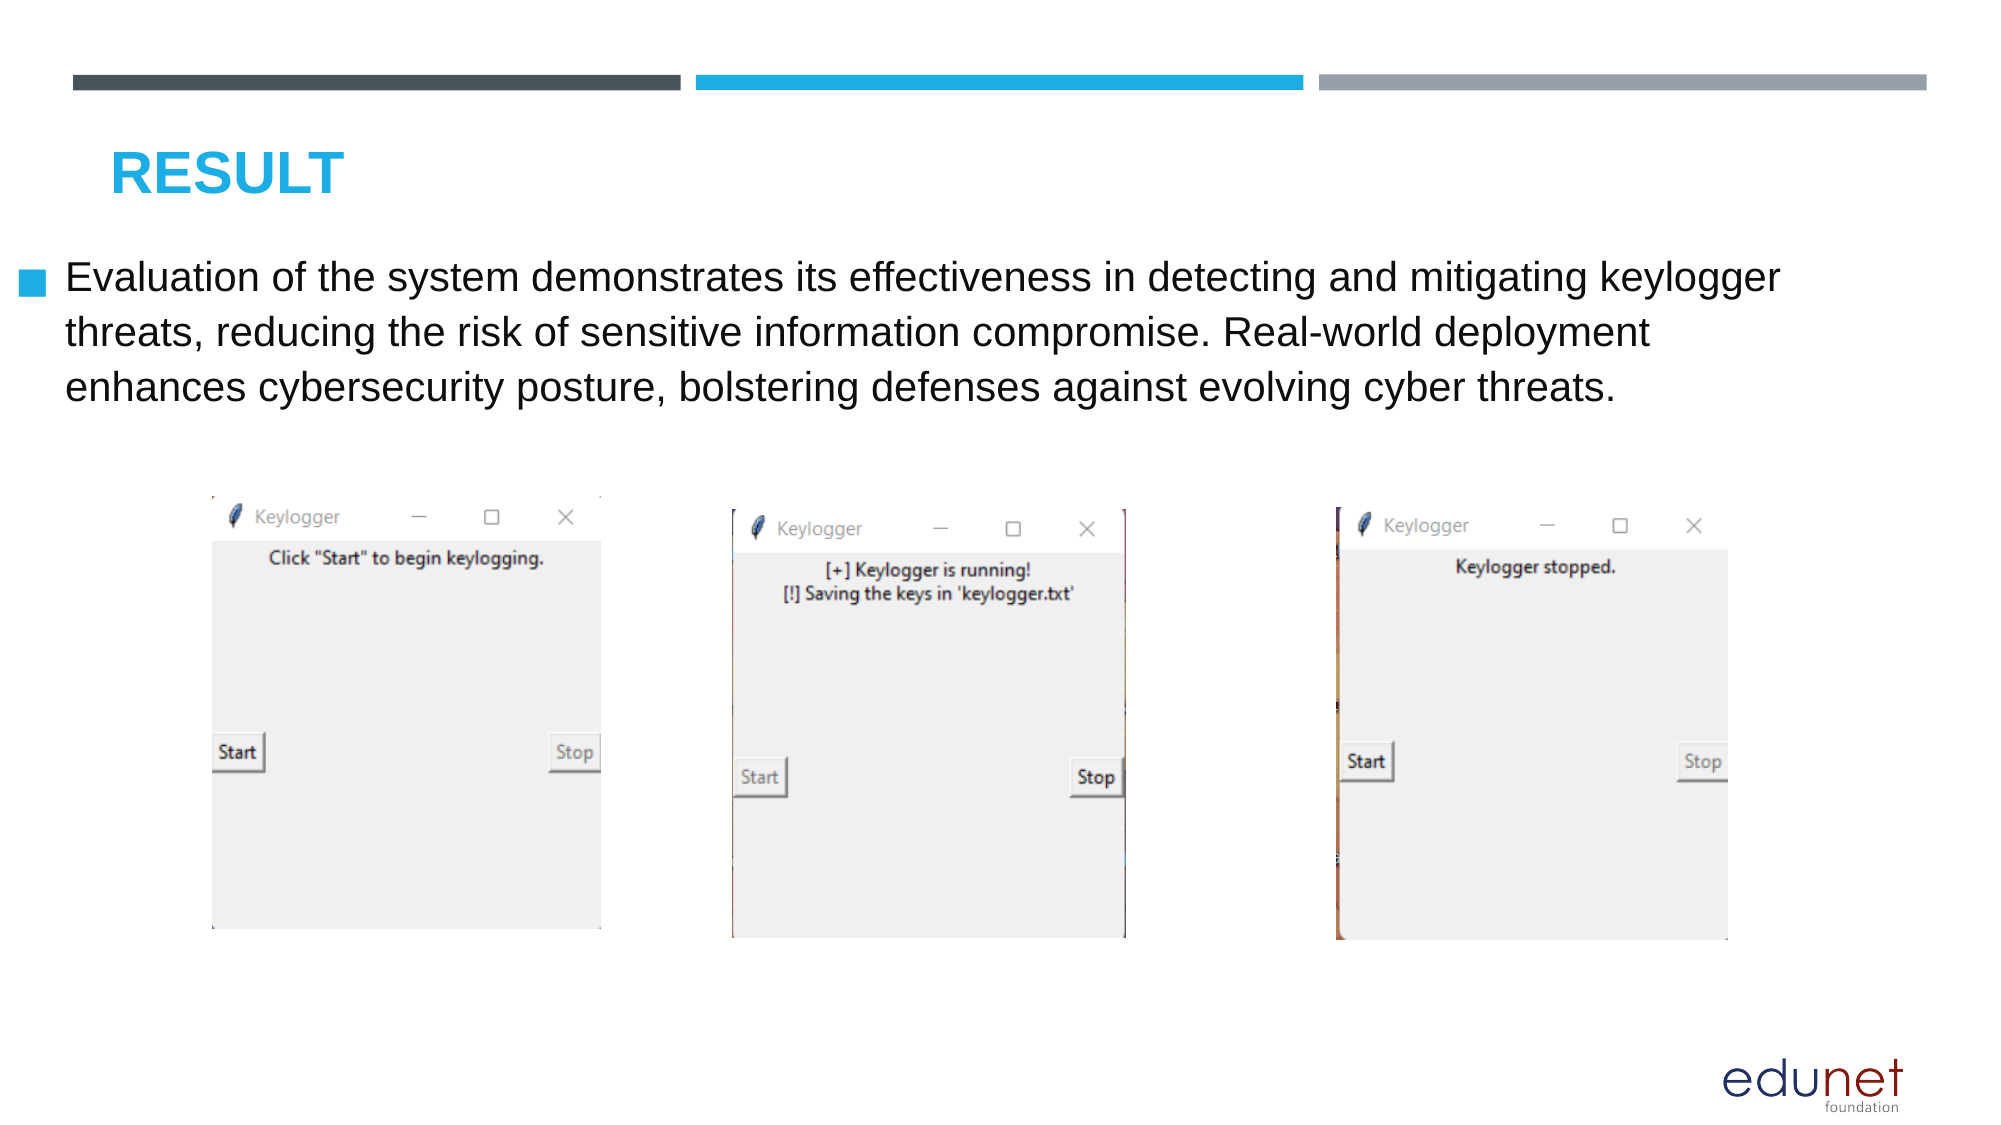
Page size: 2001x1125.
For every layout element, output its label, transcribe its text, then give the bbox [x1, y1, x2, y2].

picture [1719, 1056, 1905, 1116]
list Evaluation of the system demonstrates its effectiveness in detecting and mitigating keylogger threats, reducing the risk of sensitive information compromise. Real-world deployment enhances cybersecurity posture, bolstering defenses against evolving cyber threats. [0, 213, 1810, 442]
picture [212, 495, 601, 929]
title RESULT [95, 126, 1905, 214]
picture [731, 509, 1127, 938]
picture [1335, 507, 1728, 940]
